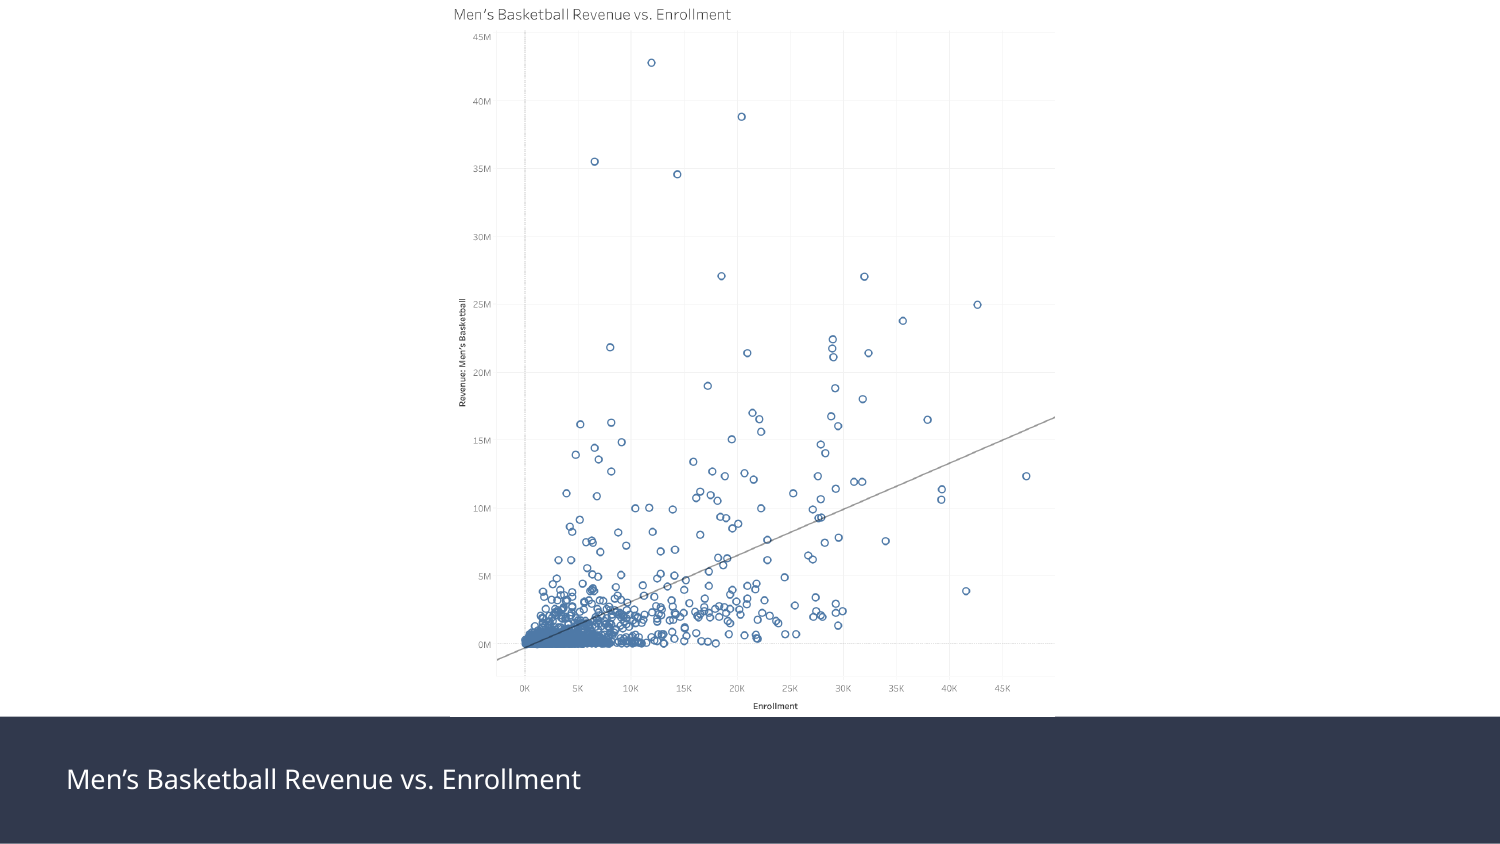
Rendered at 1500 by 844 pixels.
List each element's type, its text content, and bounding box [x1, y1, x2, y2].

list Men’s Basketball Revenue vs. Enrollment [51, 741, 1361, 818]
picture [450, 0, 1055, 717]
